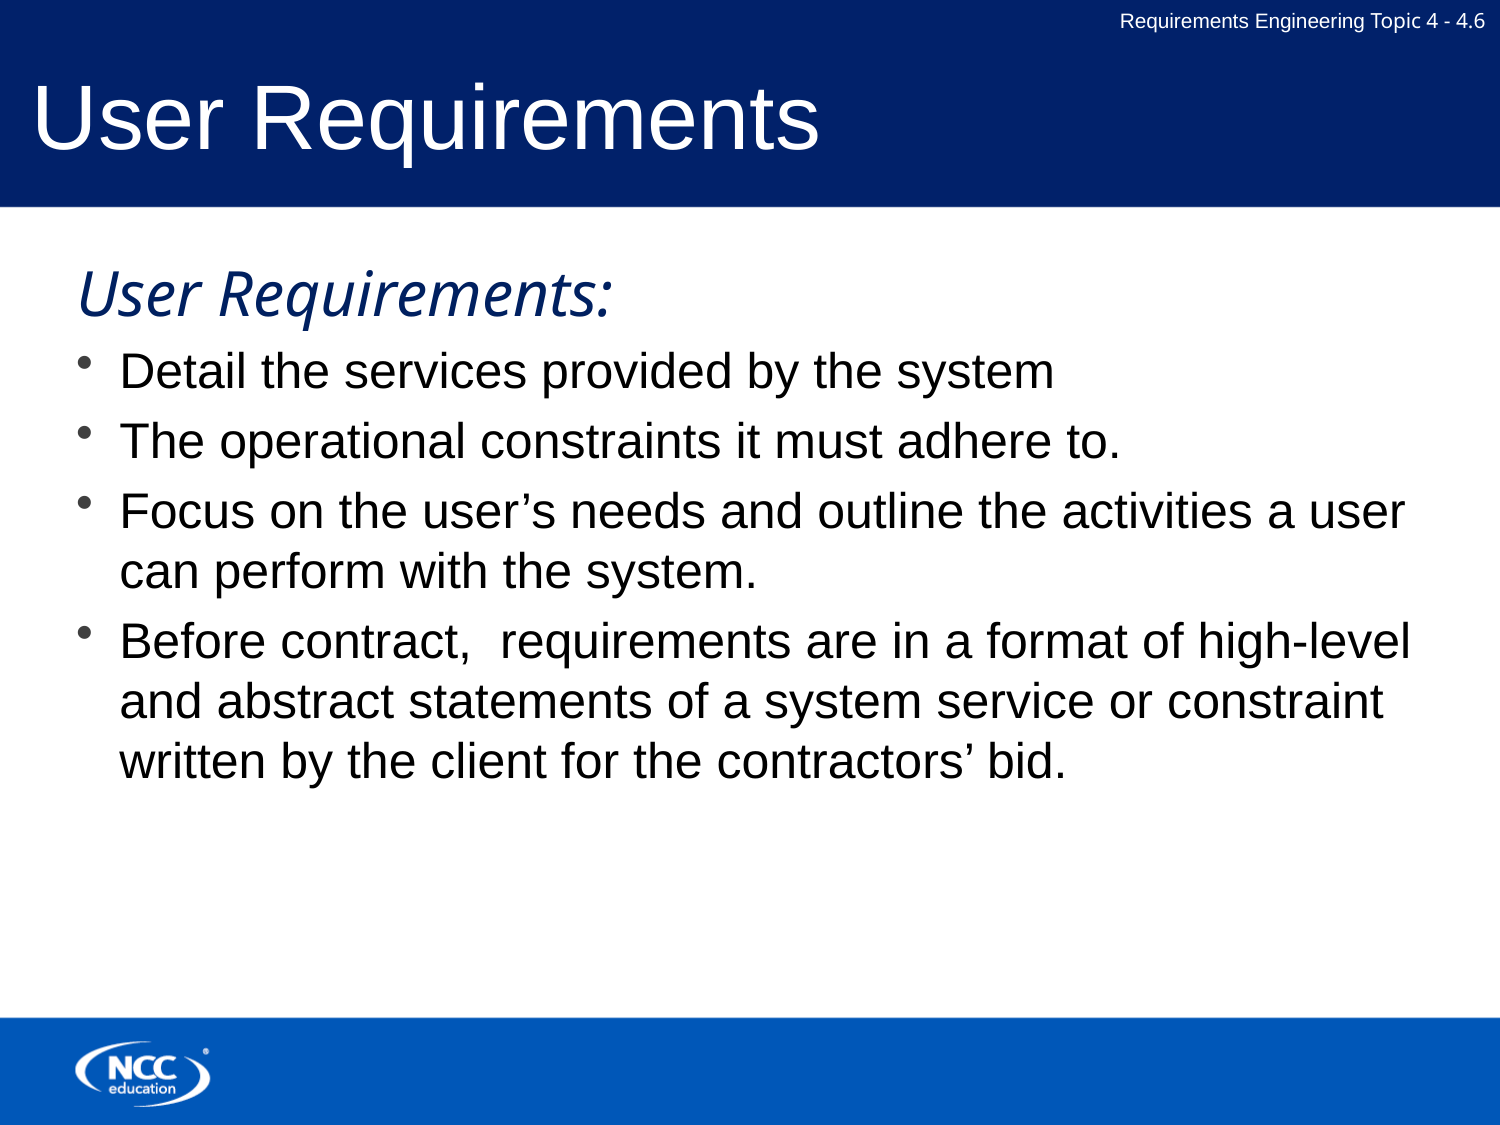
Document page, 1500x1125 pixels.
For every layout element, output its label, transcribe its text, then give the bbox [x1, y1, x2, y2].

title User Requirements [16, 19, 1459, 207]
list User Requirements: Detail the services provided by the system The operational constraints it must adhere to. Focus on the user’s needs and outline the activities a user can perform with the system. Before contract, requirements are in a format of high-level and abstract statements of a system service or constraint written by the client for the contractors’ bid. [16, 246, 1470, 955]
picture [0, 0, 1500, 1125]
